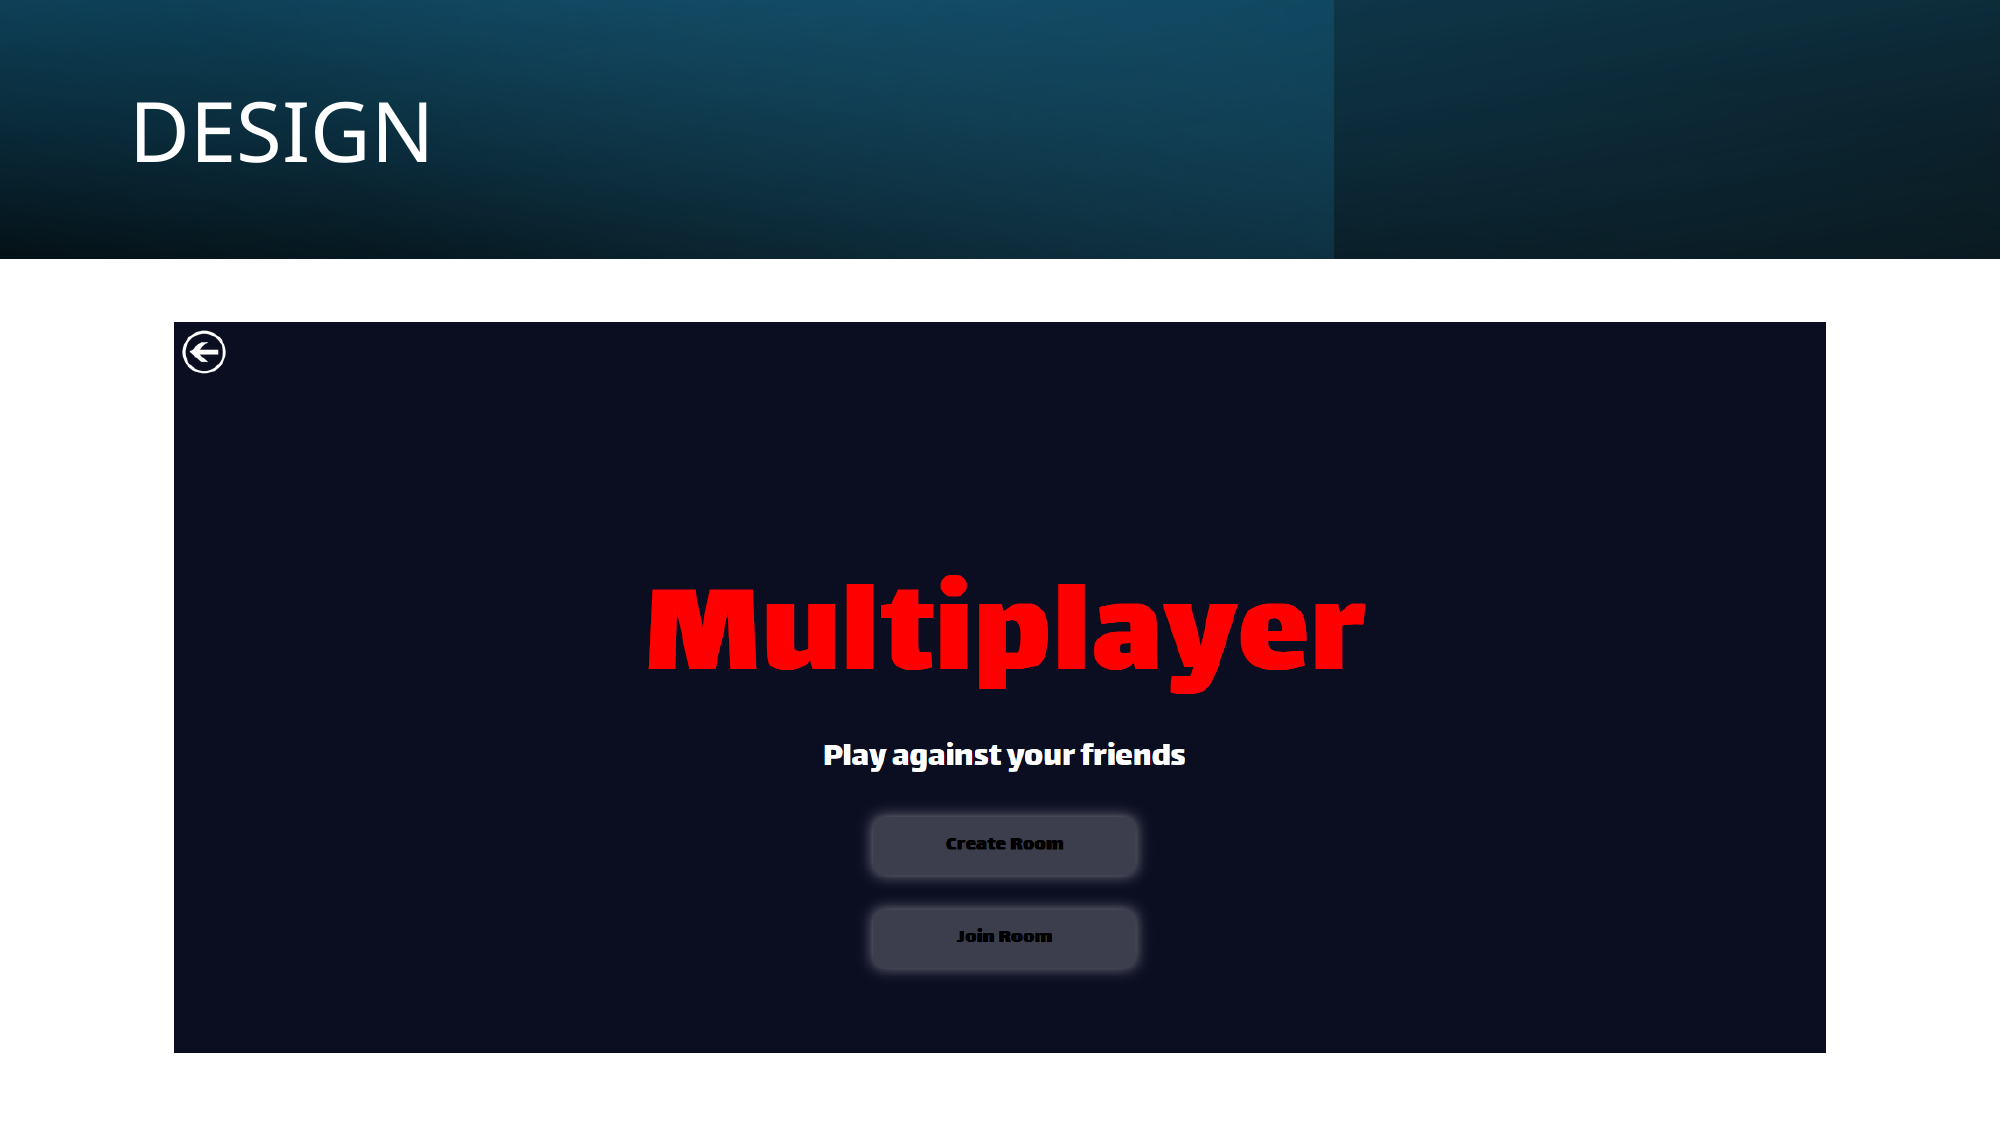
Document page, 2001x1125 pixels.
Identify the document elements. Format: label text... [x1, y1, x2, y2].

text_box [0, 0, 2000, 260]
title DESIGN [114, 40, 1274, 231]
text_box [0, 260, 2000, 1125]
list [174, 322, 1826, 1054]
